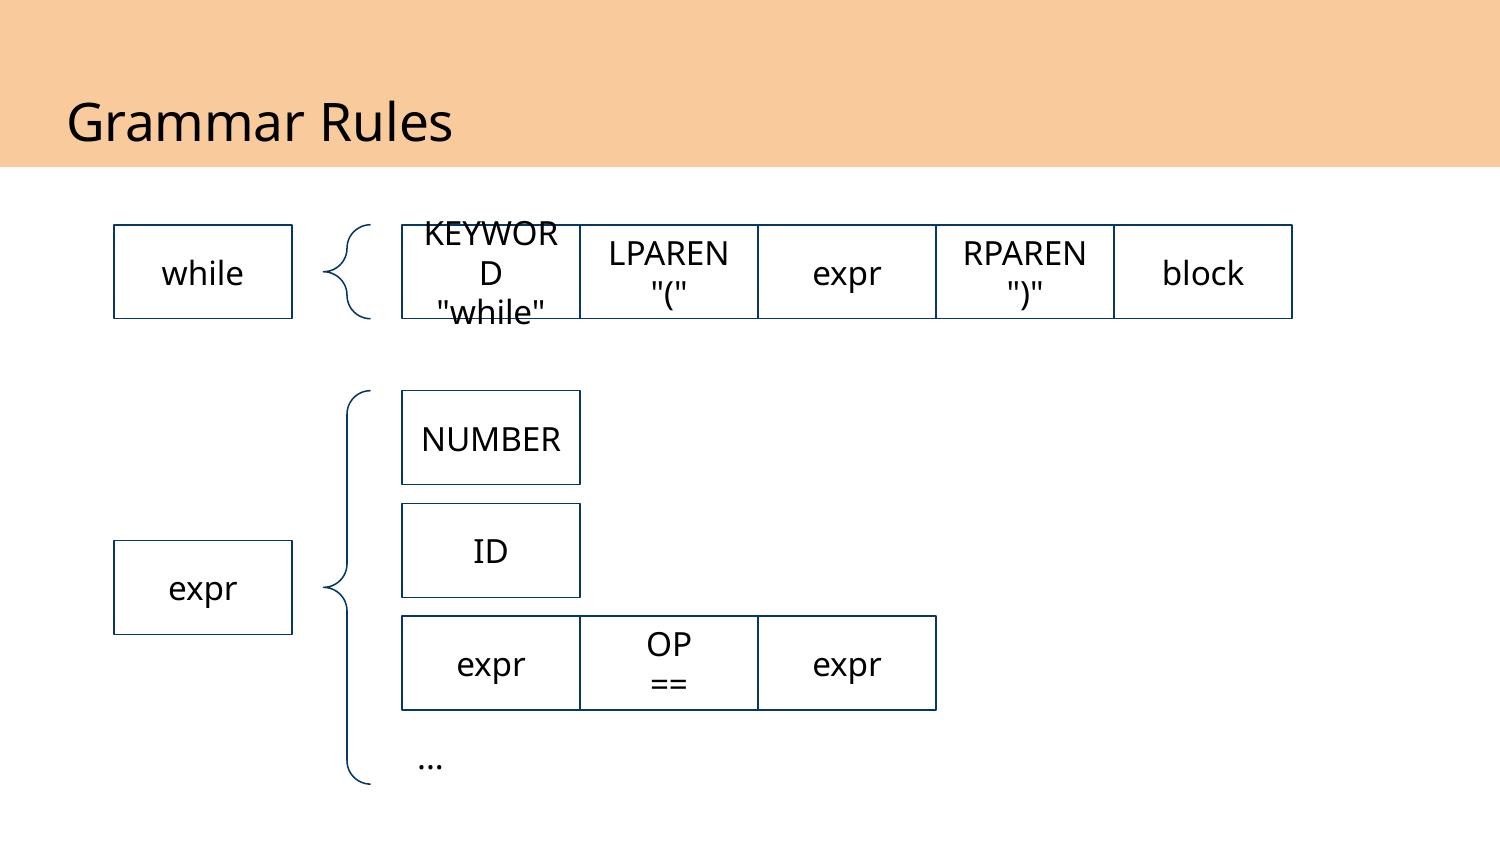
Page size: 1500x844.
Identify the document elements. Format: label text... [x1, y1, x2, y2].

text_box [323, 390, 371, 785]
text_box expr [113, 540, 292, 635]
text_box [401, 224, 1293, 319]
title Grammar Rules [51, 72, 1449, 167]
text_box while [113, 224, 292, 319]
text_box [323, 224, 371, 319]
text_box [401, 390, 937, 785]
